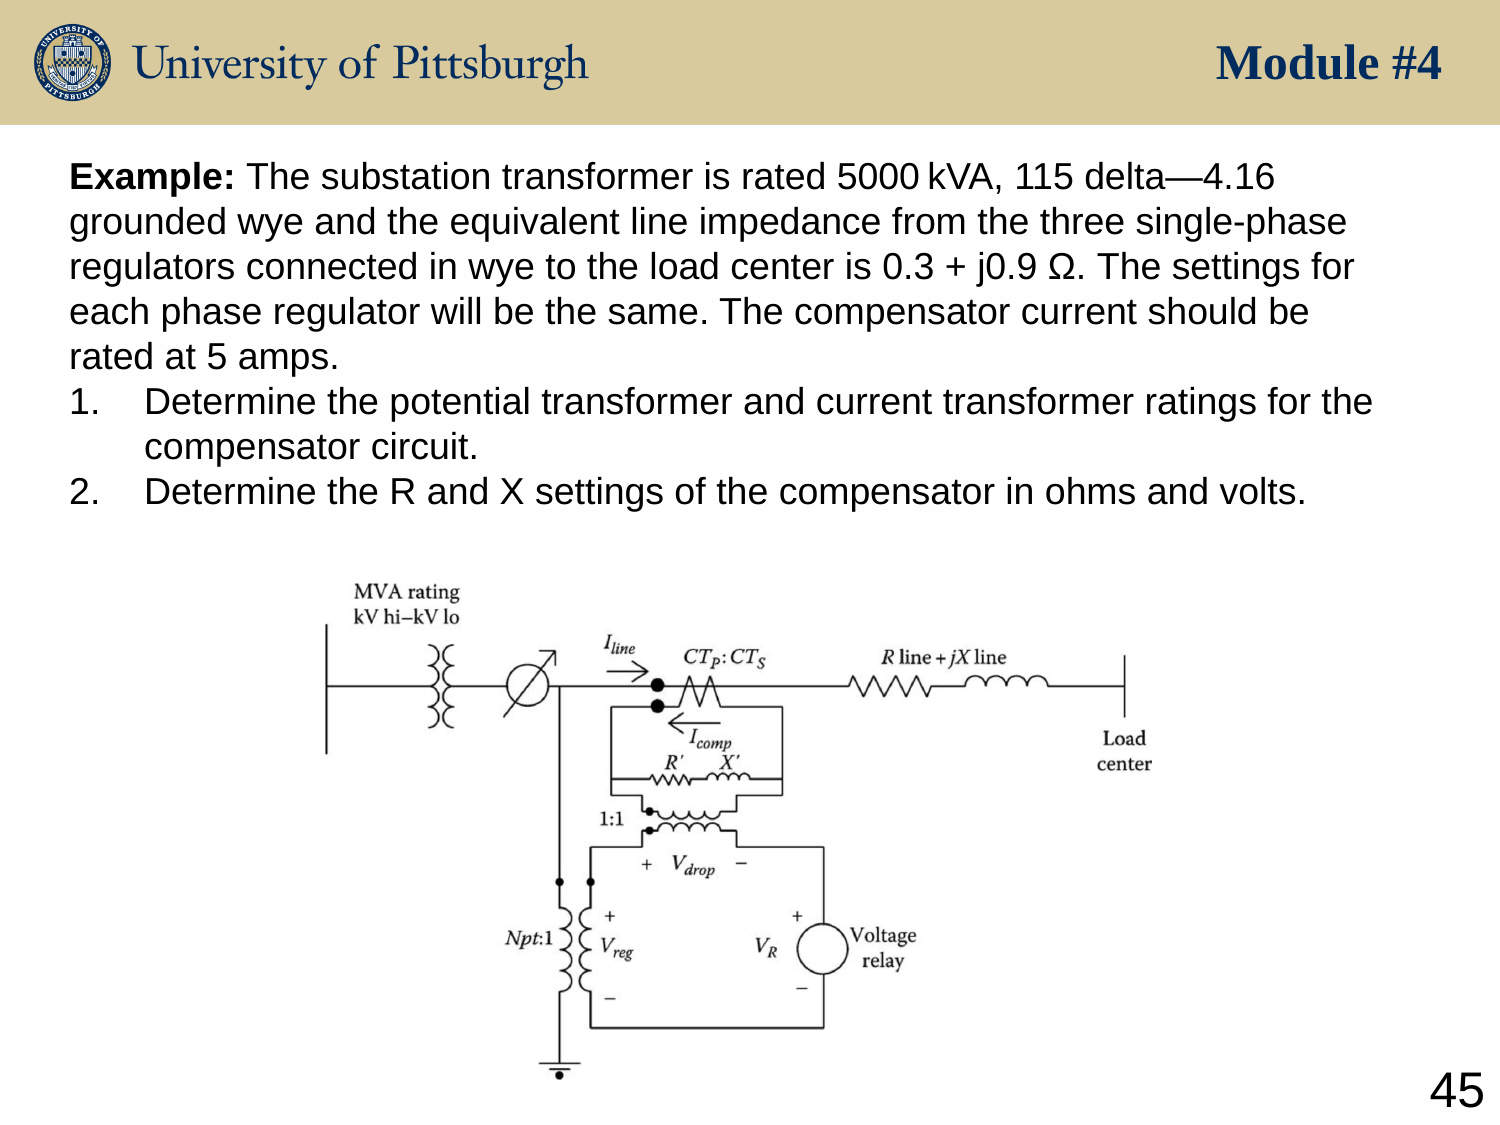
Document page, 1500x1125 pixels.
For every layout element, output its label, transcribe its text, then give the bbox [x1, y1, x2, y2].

slide_number 45 [1362, 1050, 1500, 1125]
text_box Module #4 [604, 22, 1457, 97]
text_box Example: The substation transformer is rated 5000 kVA, 115 delta—4.16 grounded wye and the equivalent line impedance from the three single-phase regulators connected in wye to the load center is 0.3 + j0.9 Ω. The settings for each phase regulator will be the same. The compensator current should be rated at 5 amps. Determine the potential transformer and current transformer ratings for the compensator circuit. Determine the R and X settings of the compensator in ohms and volts. [54, 144, 1419, 520]
picture [0, 1, 1500, 1125]
